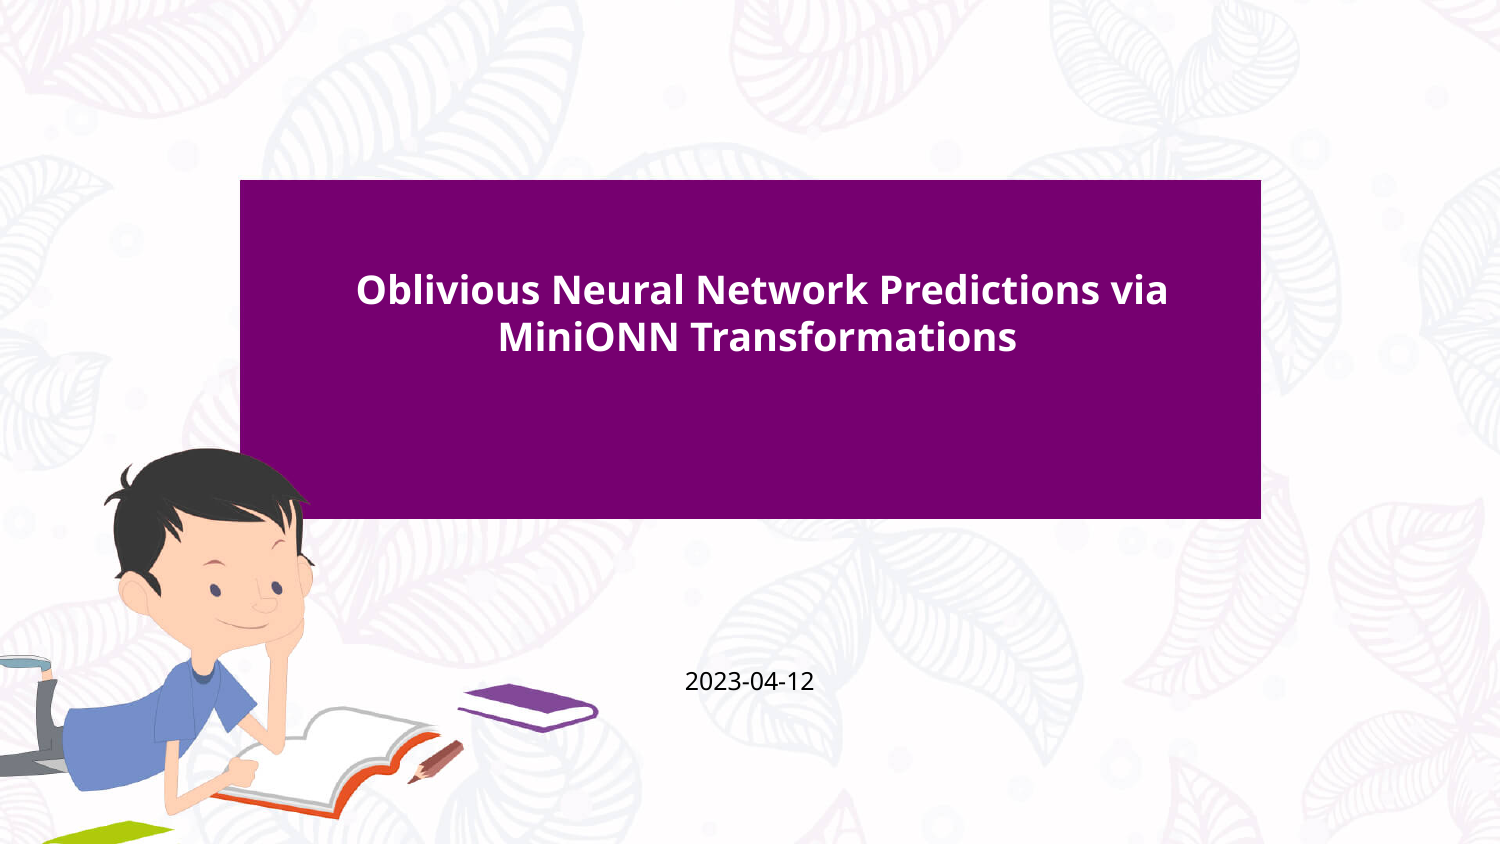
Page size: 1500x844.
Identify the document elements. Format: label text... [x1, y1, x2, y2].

text_box 2023-04-12 [590, 635, 910, 726]
text_box Oblivious Neural Network Predictions via MiniONN Transformations [302, 202, 1213, 368]
picture [0, 0, 1500, 844]
